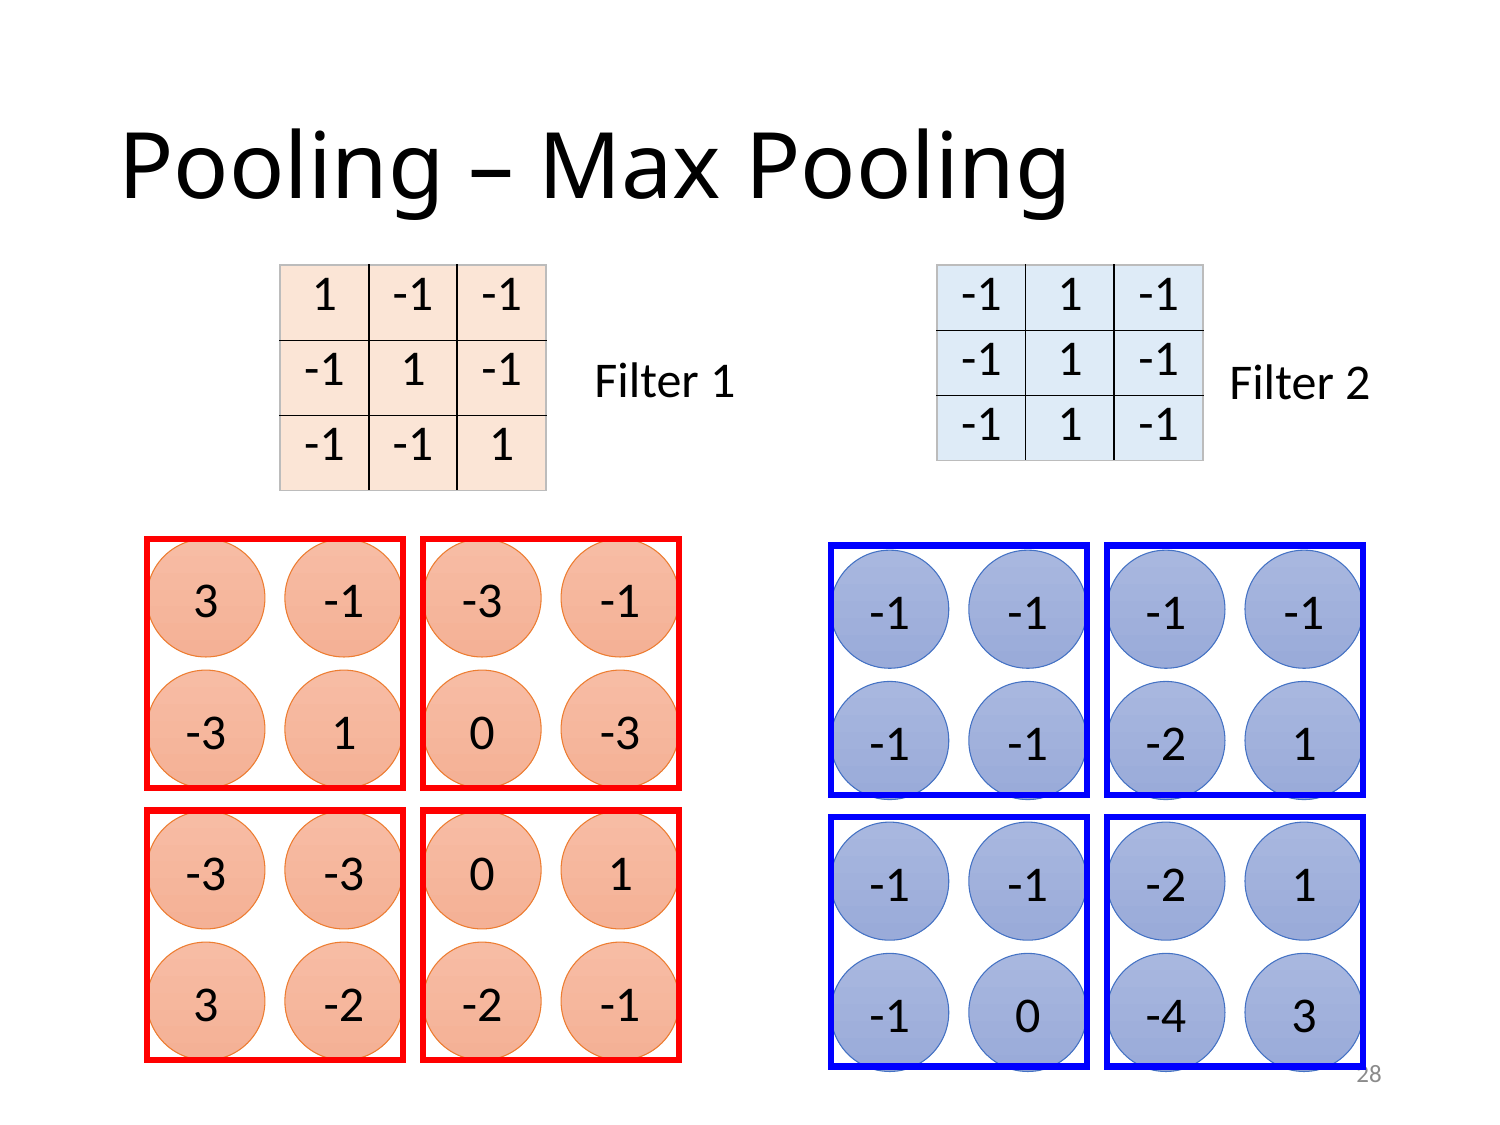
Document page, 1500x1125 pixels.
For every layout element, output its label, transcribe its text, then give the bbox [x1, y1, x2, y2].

text_box [1106, 544, 1364, 796]
text_box [830, 816, 1088, 1067]
table_header -1 [458, 266, 545, 340]
table_cell -1 [938, 396, 1025, 460]
table_cell -1 [1115, 331, 1202, 395]
table_cell 1 [370, 341, 456, 415]
text_box Filter 2 [1181, 342, 1419, 417]
table_cell -1 [458, 341, 545, 415]
table_cell -1 [938, 331, 1025, 395]
table_header 1 [1026, 266, 1113, 330]
text_box [422, 809, 680, 1061]
table_cell 1 [1026, 331, 1113, 395]
table_header -1 [1115, 266, 1202, 330]
table_cell -1 [281, 416, 368, 490]
table_cell 1 [1026, 396, 1113, 460]
title Pooling – Max Pooling [103, 59, 1397, 278]
text_box -2 [1144, 796, 1188, 801]
text_box -1 [1006, 796, 1050, 801]
text_box -1 [865, 1067, 914, 1073]
text_box [422, 538, 680, 789]
table_cell -1 [281, 341, 368, 415]
text_box [830, 544, 1088, 796]
table_header -1 [938, 266, 1025, 330]
text_box 0 [1003, 1067, 1052, 1073]
text_box [1106, 816, 1364, 1042]
table_header 1 [281, 266, 368, 340]
text_box [146, 538, 404, 789]
slide_number 28 [1059, 1042, 1397, 1103]
table_header -1 [370, 266, 456, 340]
text_box -1 [868, 796, 912, 801]
text_box 1 [1282, 796, 1326, 801]
text_box Filter 1 [546, 339, 784, 415]
table_cell -1 [1115, 396, 1202, 460]
text_box [146, 809, 404, 1061]
table_cell -1 [370, 416, 456, 490]
table_cell 1 [458, 416, 545, 490]
